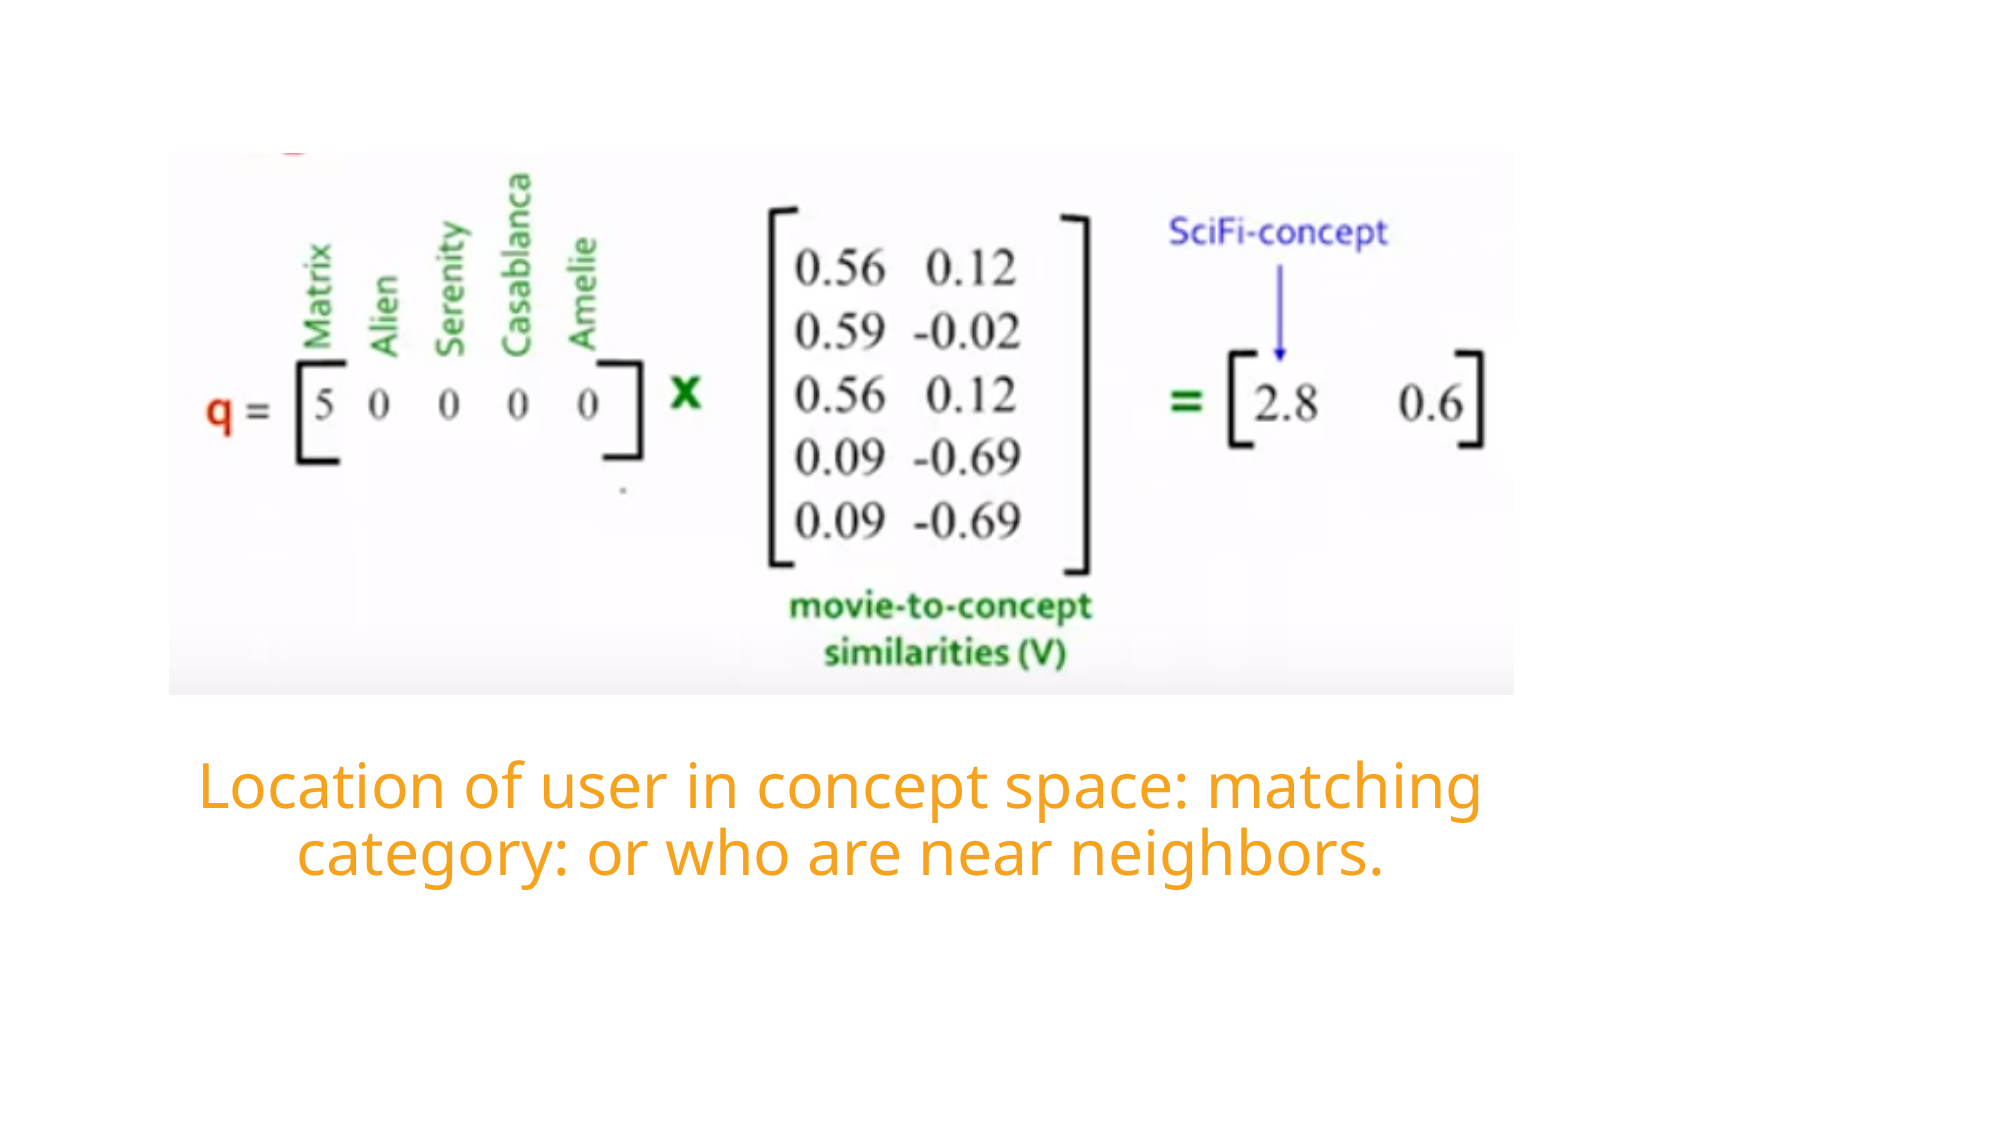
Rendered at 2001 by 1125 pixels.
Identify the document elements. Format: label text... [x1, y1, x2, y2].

text_box Location of user in concept space: matching category: or who are near neighbors. [161, 746, 1522, 927]
picture [169, 153, 1514, 695]
